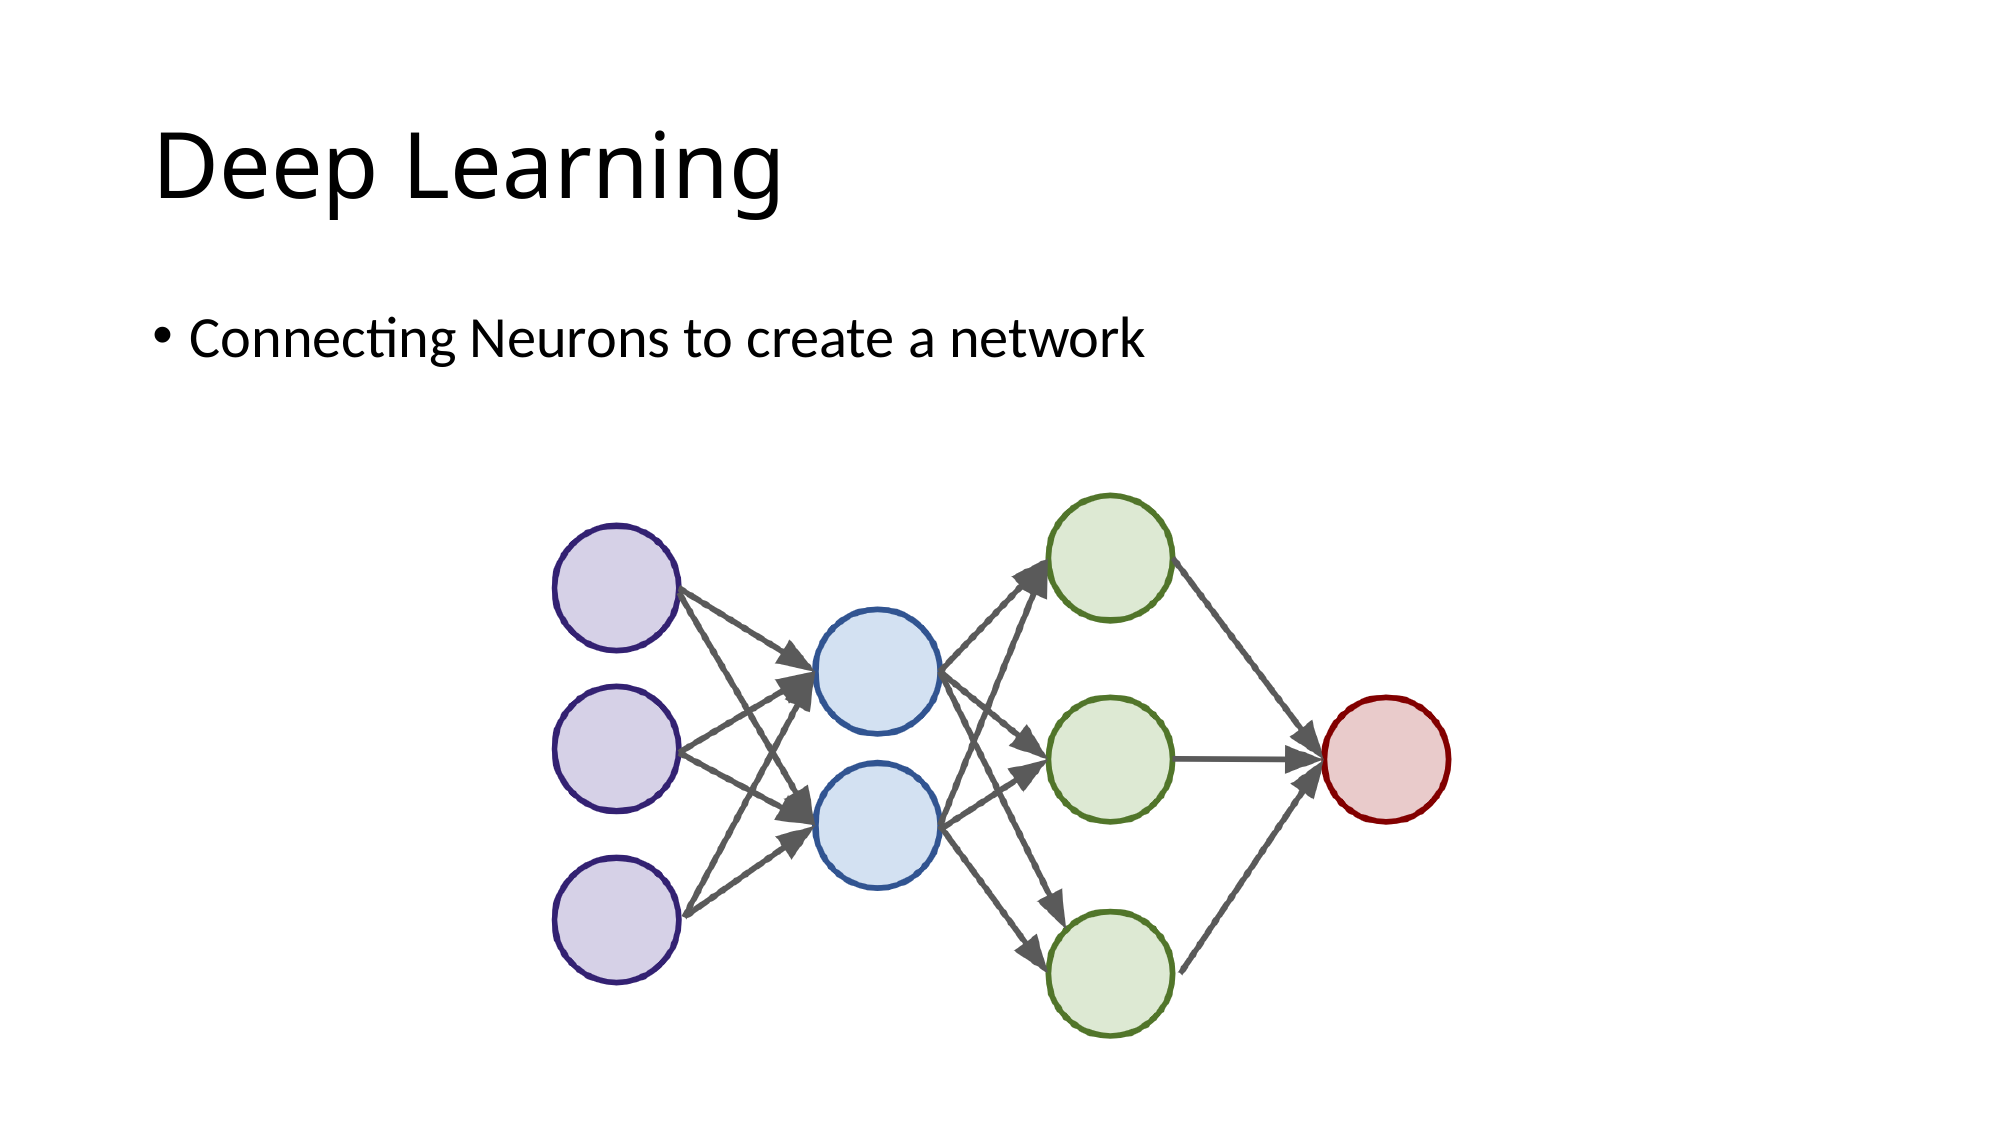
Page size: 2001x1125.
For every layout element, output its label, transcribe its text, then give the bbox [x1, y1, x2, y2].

picture [435, 442, 1565, 1076]
list Connecting Neurons to create a network [137, 299, 1863, 1014]
title Deep Learning [137, 59, 1863, 278]
